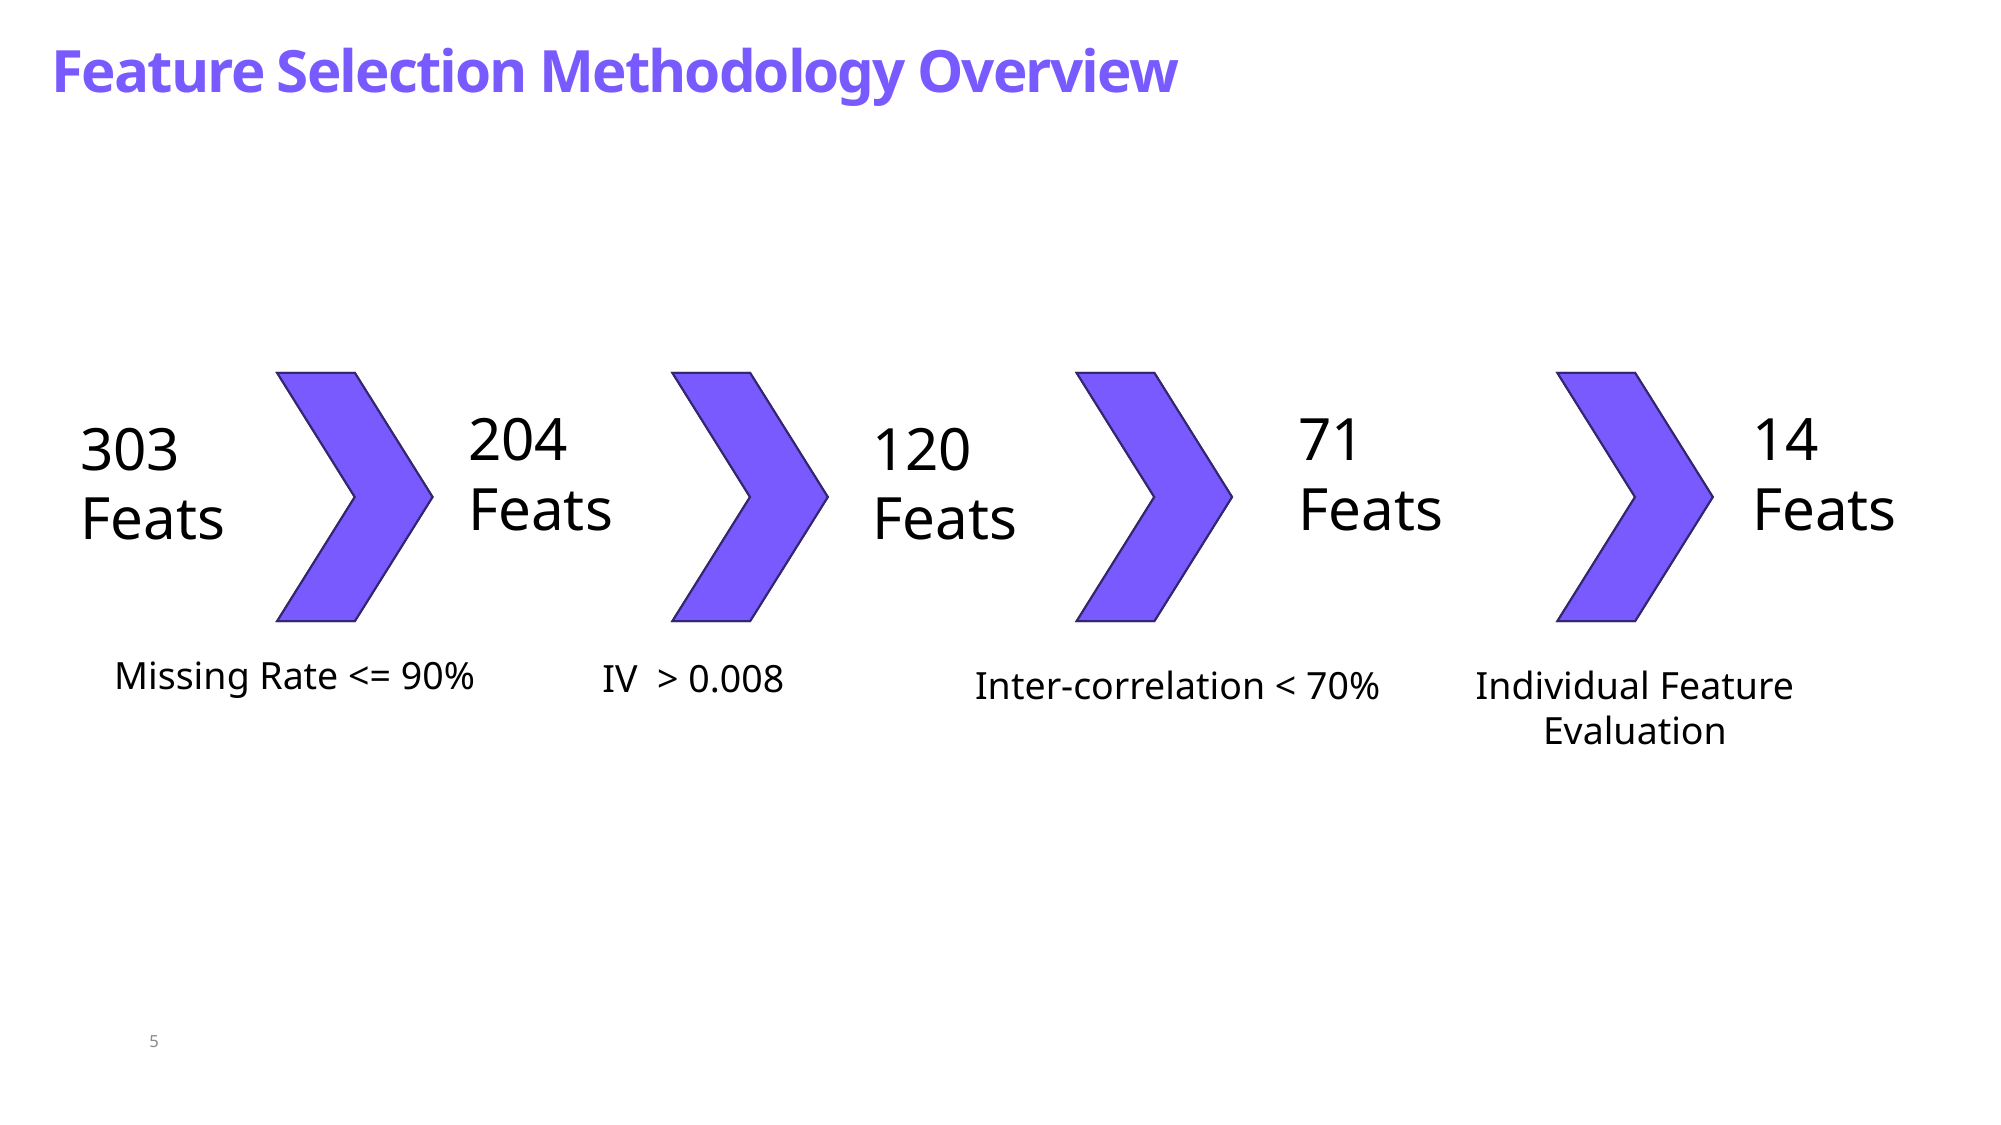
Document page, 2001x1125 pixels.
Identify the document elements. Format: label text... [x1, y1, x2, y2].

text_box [65, 372, 1976, 761]
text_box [65, 372, 1713, 622]
text_box Feature Selection Methodology Overview [51, 12, 1925, 151]
slide_number 5 [149, 1030, 588, 1069]
